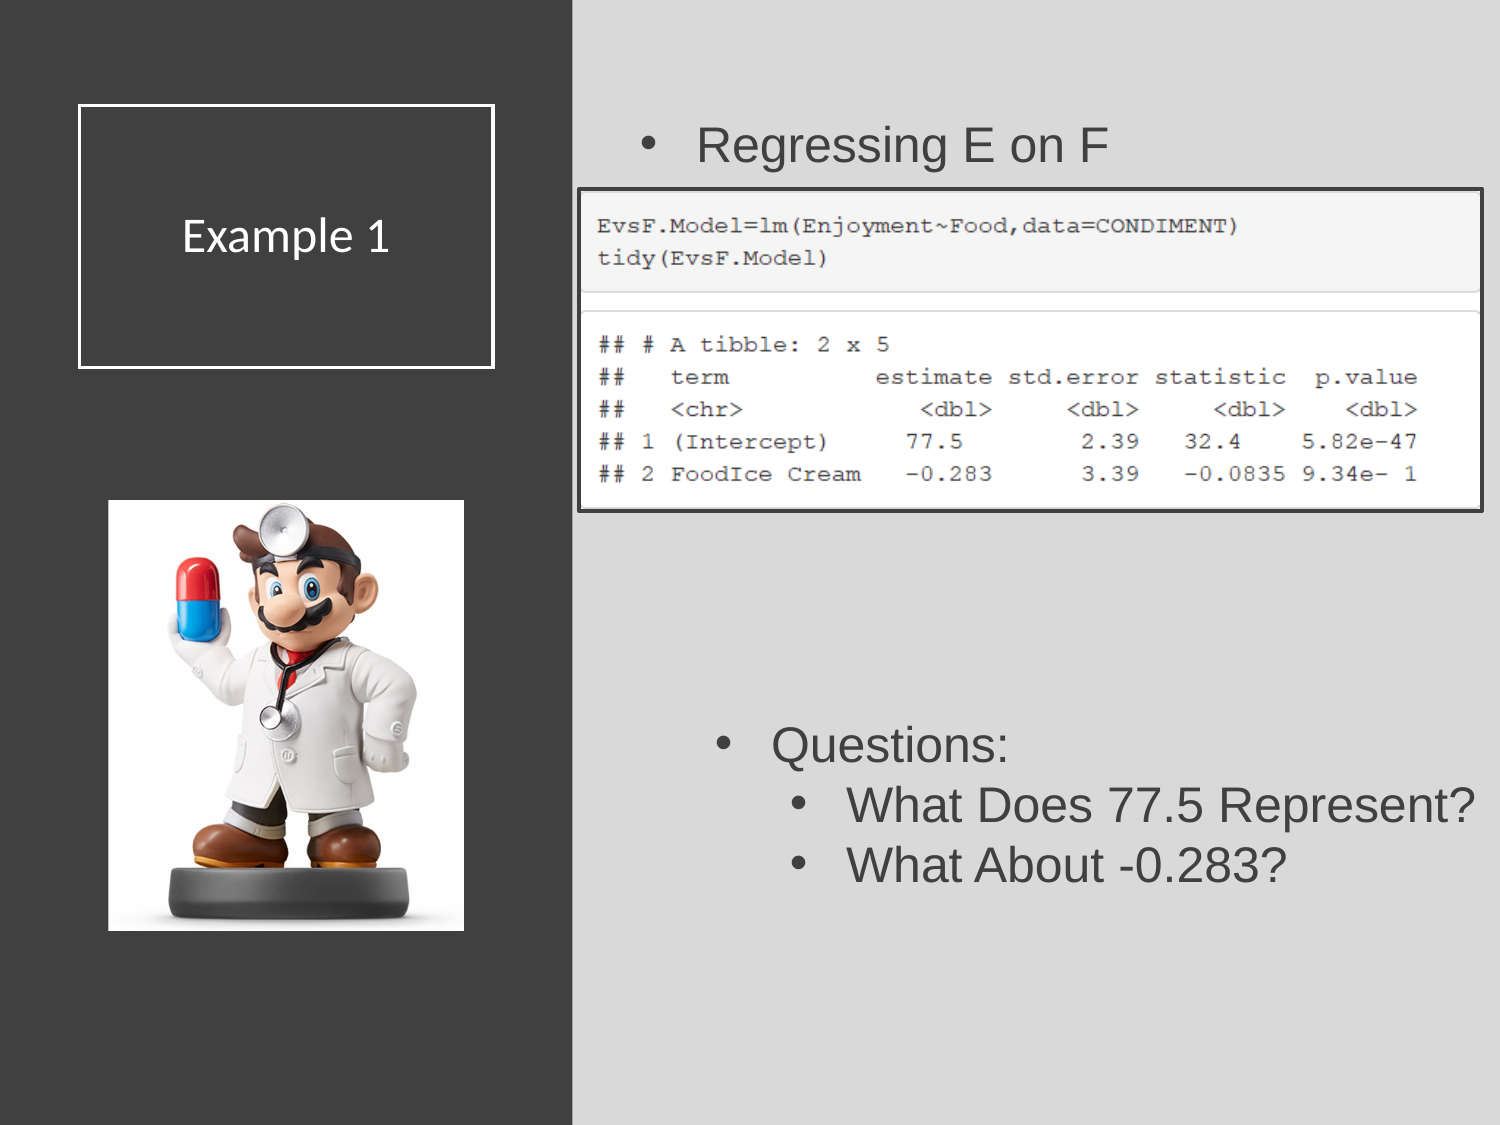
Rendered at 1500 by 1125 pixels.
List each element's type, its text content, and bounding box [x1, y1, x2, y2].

text_box [0, 0, 573, 1125]
picture [581, 190, 1480, 509]
picture [107, 499, 465, 931]
title Example 1 [78, 105, 494, 368]
